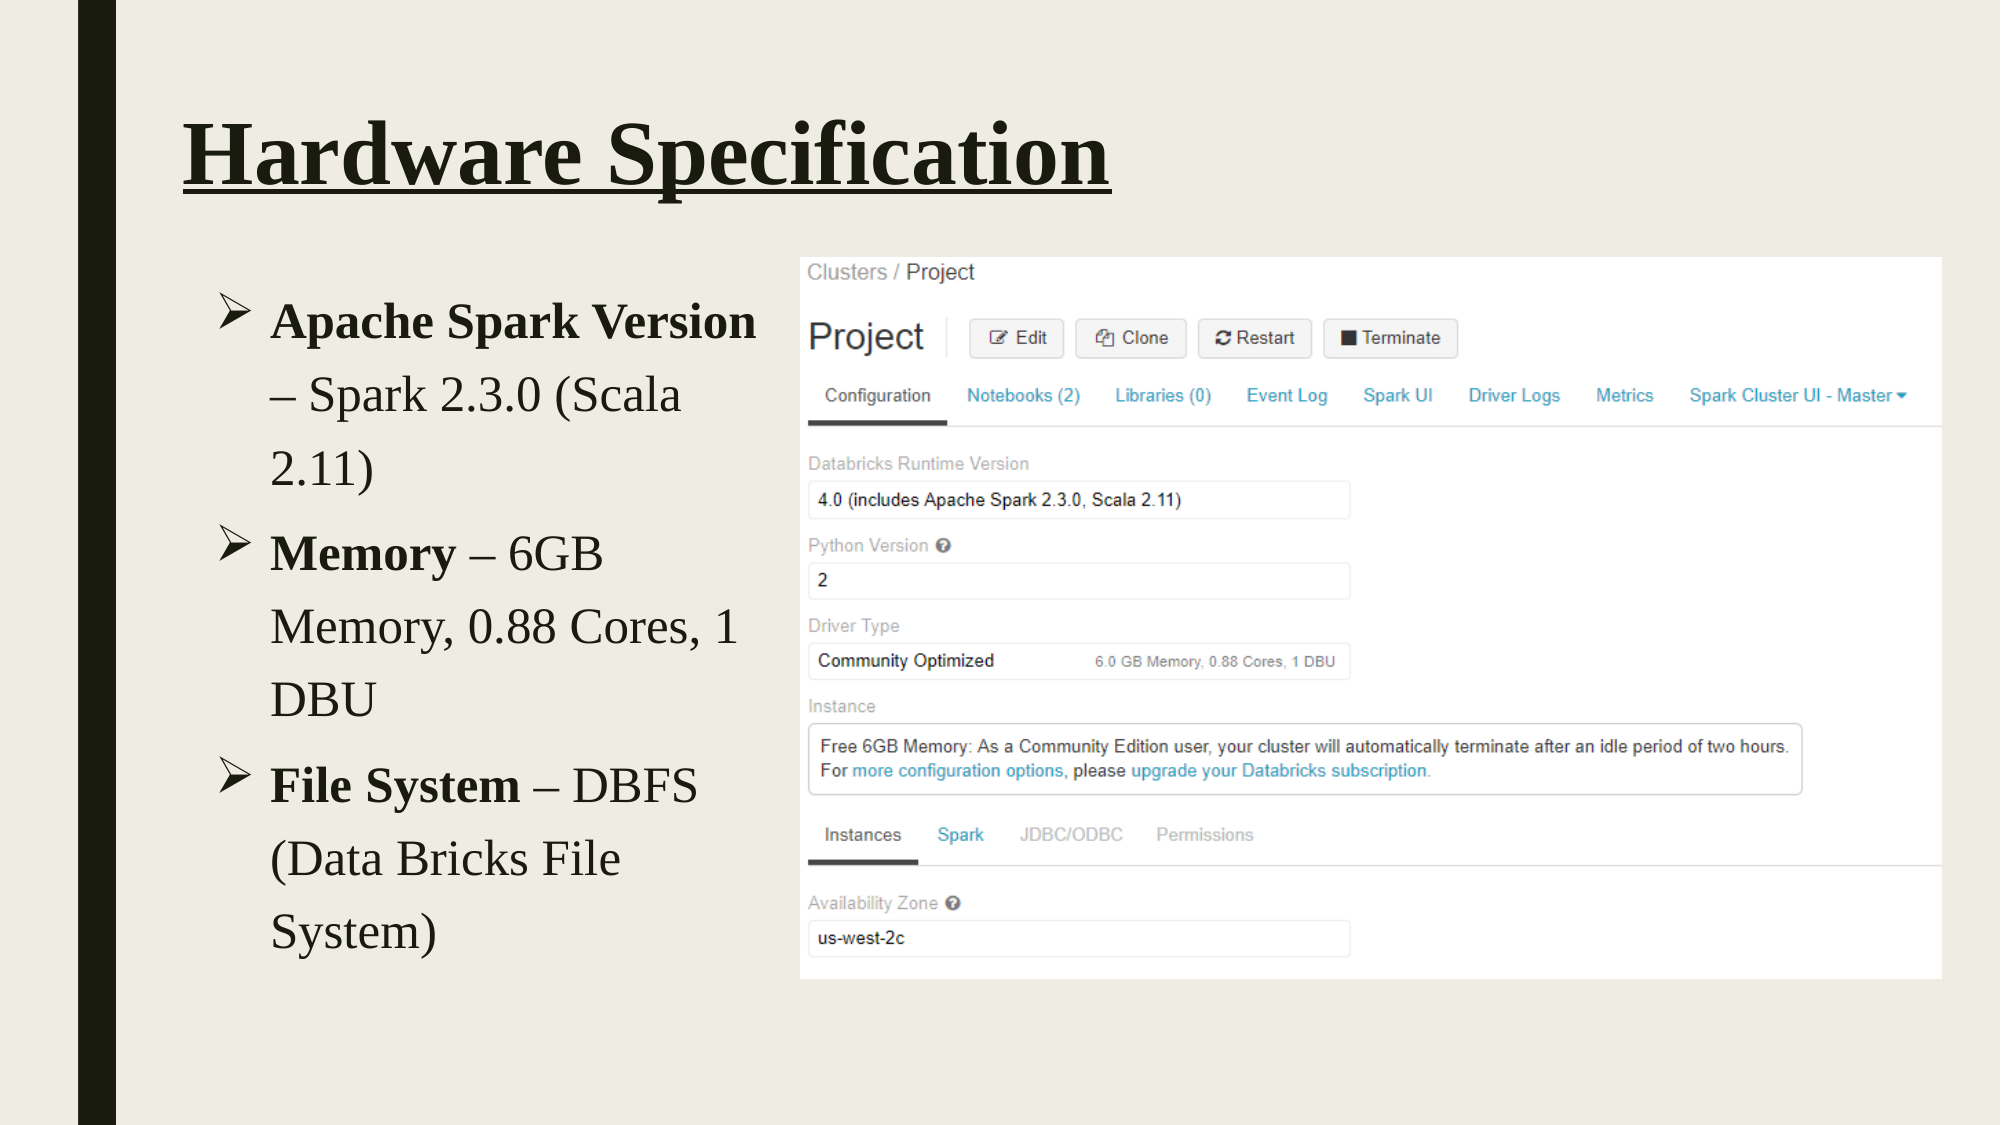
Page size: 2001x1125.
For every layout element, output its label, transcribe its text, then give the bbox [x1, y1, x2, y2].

list Apache Spark Version – Spark 2.3.0 (Scala 2.11) Memory – 6GB Memory, 0.88 Cores, 1 DBU File System – DBFS (Data Bricks File System) [200, 267, 779, 988]
text_box [76, 0, 119, 1125]
title Hardware Specification [167, 98, 1890, 252]
picture [799, 257, 1942, 979]
